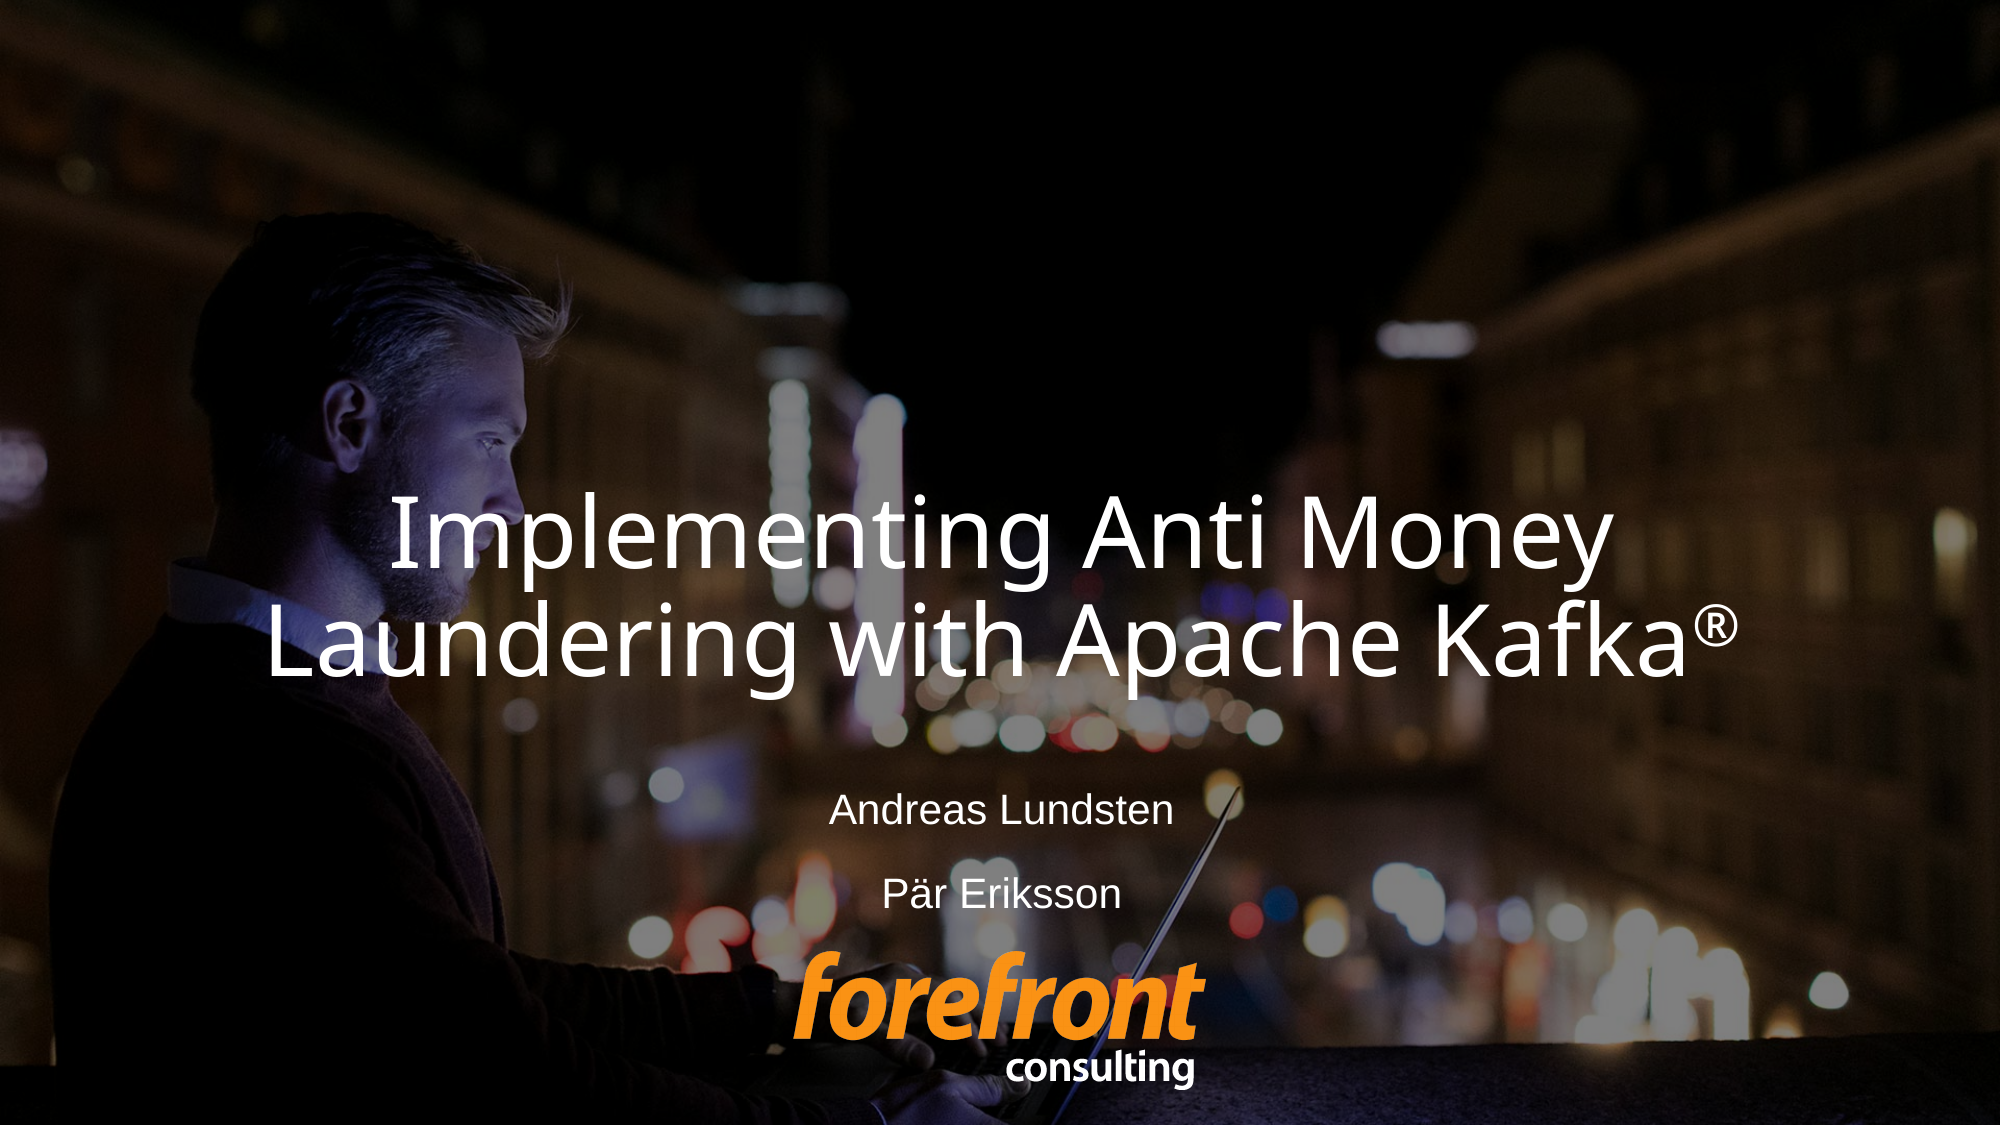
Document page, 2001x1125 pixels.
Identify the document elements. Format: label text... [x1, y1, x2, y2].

picture [0, 0, 2000, 1125]
subtitle Andreas Lundsten Pär Eriksson [126, 697, 1877, 919]
title Implementing Anti Money Laundering with Apache Kafka® [126, 126, 1877, 697]
